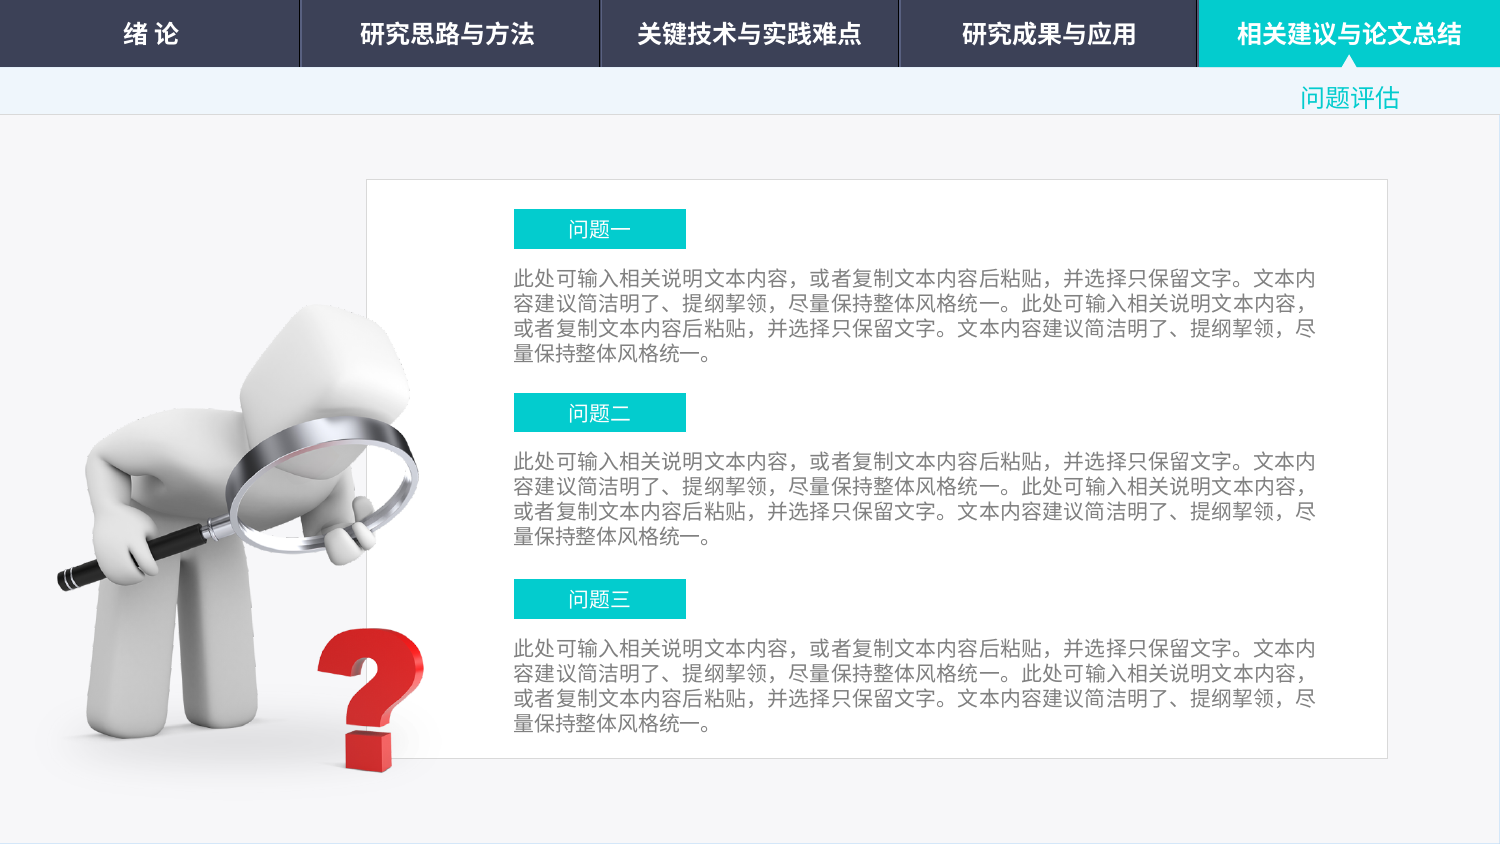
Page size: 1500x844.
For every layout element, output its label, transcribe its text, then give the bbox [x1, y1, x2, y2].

text_box 关键技术与实践难点 [599, 9, 899, 59]
text_box 相关建议与论文总结 [1199, 9, 1500, 59]
text_box 研究思路与方法 [297, 9, 599, 59]
text_box 问题一 [512, 207, 688, 251]
text_box 此处可输入相关说明文本内容，或者复制文本内容后粘贴，并选择只保留文字。文本内容建议简洁明了、提纲挈领，尽量保持整体风格统一。此处可输入相关说明文本内容，或者复制文本内容后粘贴，并选择只保留文字。文本内容建议简洁明了、提纲挈领，尽量保持整体风格统一。 [513, 265, 1317, 366]
picture [0, 297, 501, 844]
text_box [366, 179, 1388, 759]
text_box 此处可输入相关说明文本内容，或者复制文本内容后粘贴，并选择只保留文字。文本内容建议简洁明了、提纲挈领，尽量保持整体风格统一。此处可输入相关说明文本内容，或者复制文本内容后粘贴，并选择只保留文字。文本内容建议简洁明了、提纲挈领，尽量保持整体风格统一。 [513, 448, 1317, 549]
text_box 研究成果与应用 [899, 9, 1199, 59]
text_box 问题二 [512, 390, 688, 435]
text_box 问题评估 [1285, 59, 1416, 120]
text_box 问题三 [512, 577, 688, 621]
text_box 此处可输入相关说明文本内容，或者复制文本内容后粘贴，并选择只保留文字。文本内容建议简洁明了、提纲挈领，尽量保持整体风格统一。此处可输入相关说明文本内容，或者复制文本内容后粘贴，并选择只保留文字。文本内容建议简洁明了、提纲挈领，尽量保持整体风格统一。 [513, 635, 1317, 736]
text_box 绪 论 [0, 9, 297, 59]
